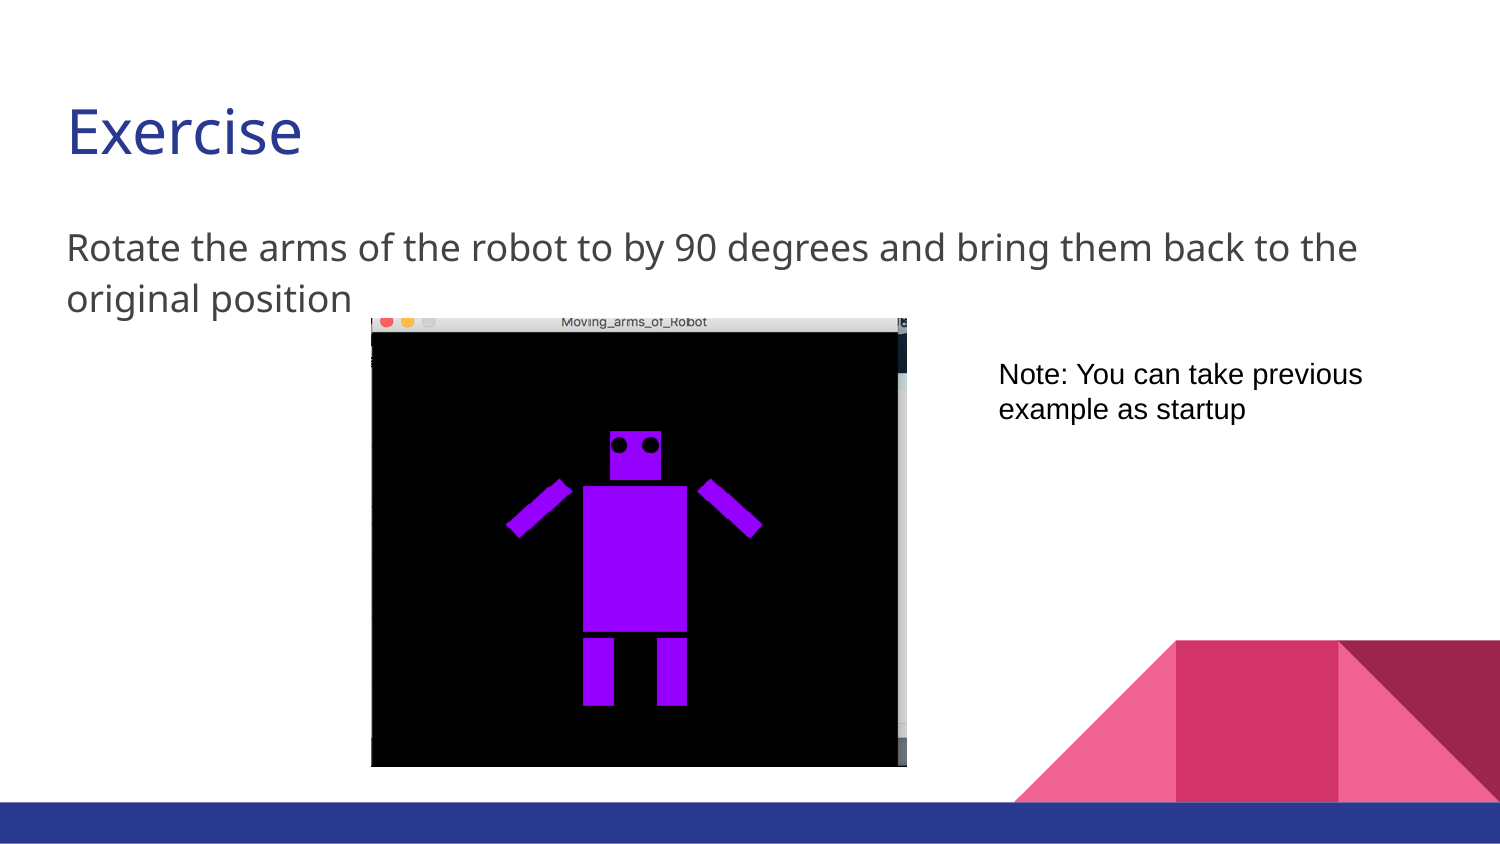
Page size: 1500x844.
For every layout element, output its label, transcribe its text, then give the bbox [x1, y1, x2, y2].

text_box Note: You can take previous example as startup [983, 340, 1452, 552]
title Exercise [51, 77, 774, 177]
picture [371, 317, 907, 767]
list Rotate the arms of the robot to by 90 degrees and bring them back to the original position [51, 201, 1401, 349]
